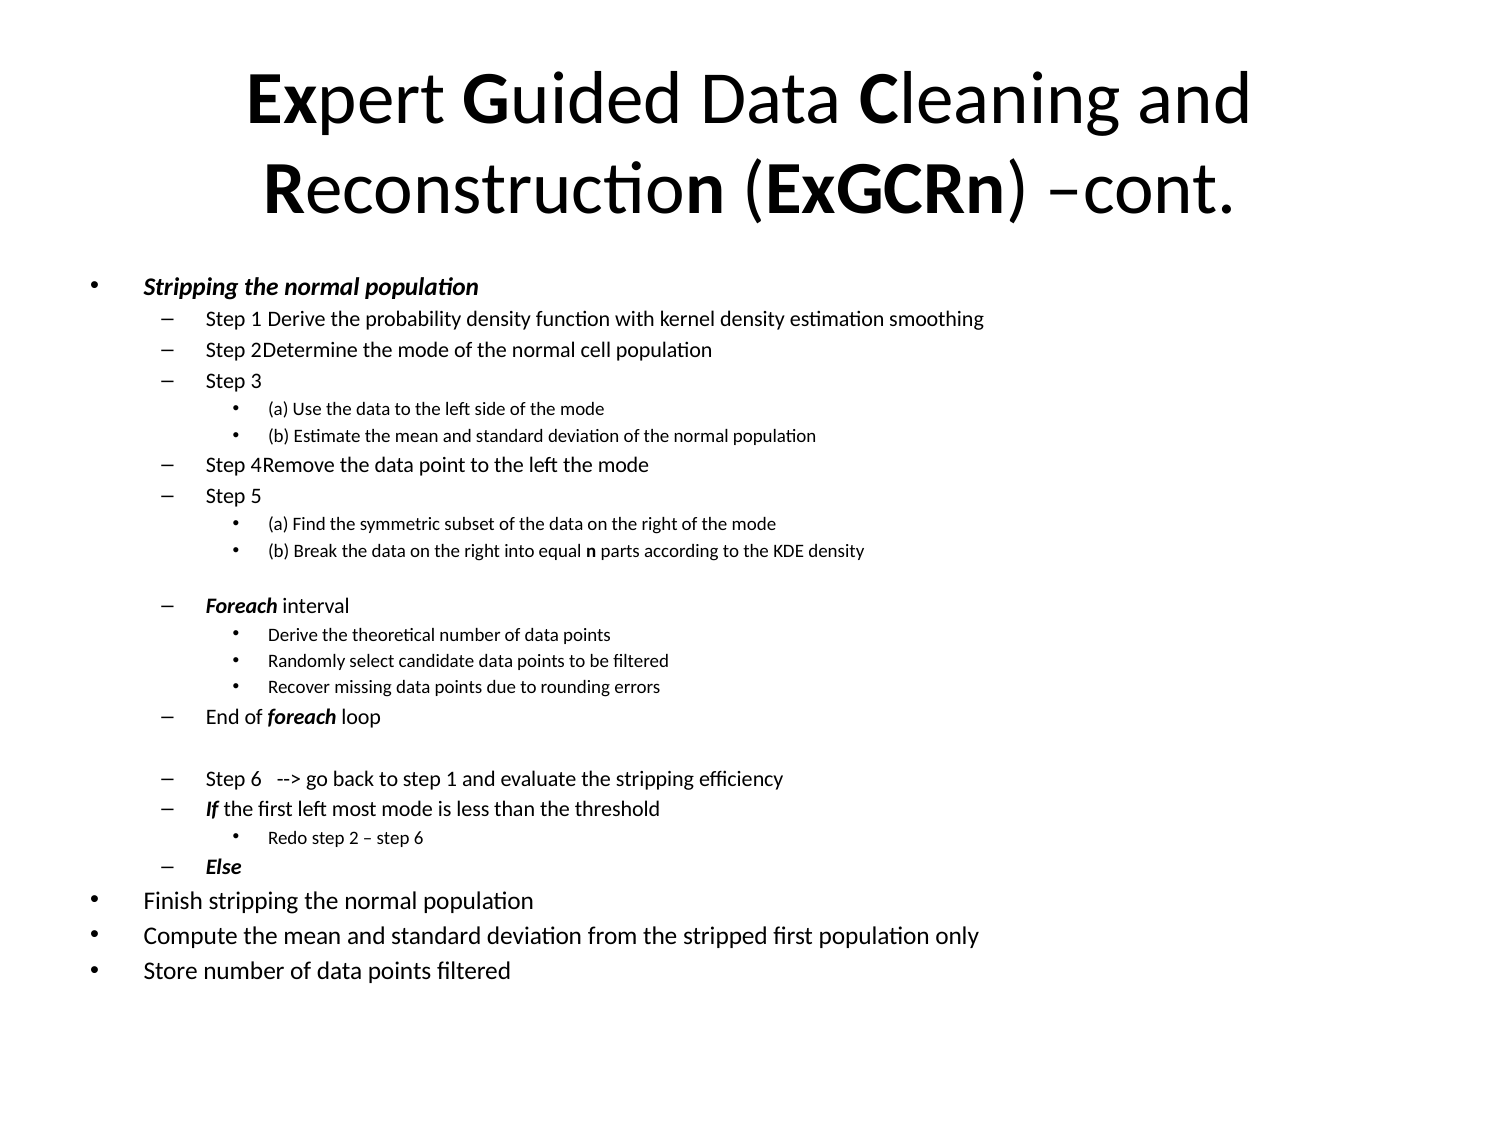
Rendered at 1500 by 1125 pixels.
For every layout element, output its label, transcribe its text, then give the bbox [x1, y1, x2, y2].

list Stripping the normal population Step 1 Derive the probability density function with kernel density estimation smoothing Step 2 Determine the mode of the normal cell population Step 3 (a) Use the data to the left side of the mode (b) Estimate the mean and standard deviation of the normal population Step 4 Remove the data point to the left the mode Step 5 (a) Find the symmetric subset of the data on the right of the mode (b) Break the data on the right into equal n parts according to the KDE density Foreach interval Derive the theoretical number of data points Randomly select candidate data points to be filtered Recover missing data points due to rounding errors End of foreach loop Step 6 --> go back to step 1 and evaluate the stripping efficiency If the first left most mode is less than the threshold Redo step 2 – step 6 Else Finish stripping the normal population Compute the mean and standard deviation from the stripped first population only Store number of data points filtered [75, 262, 1425, 1005]
title Expert Guided Data Cleaning and Reconstruction (ExGCRn) –cont. [75, 45, 1425, 233]
